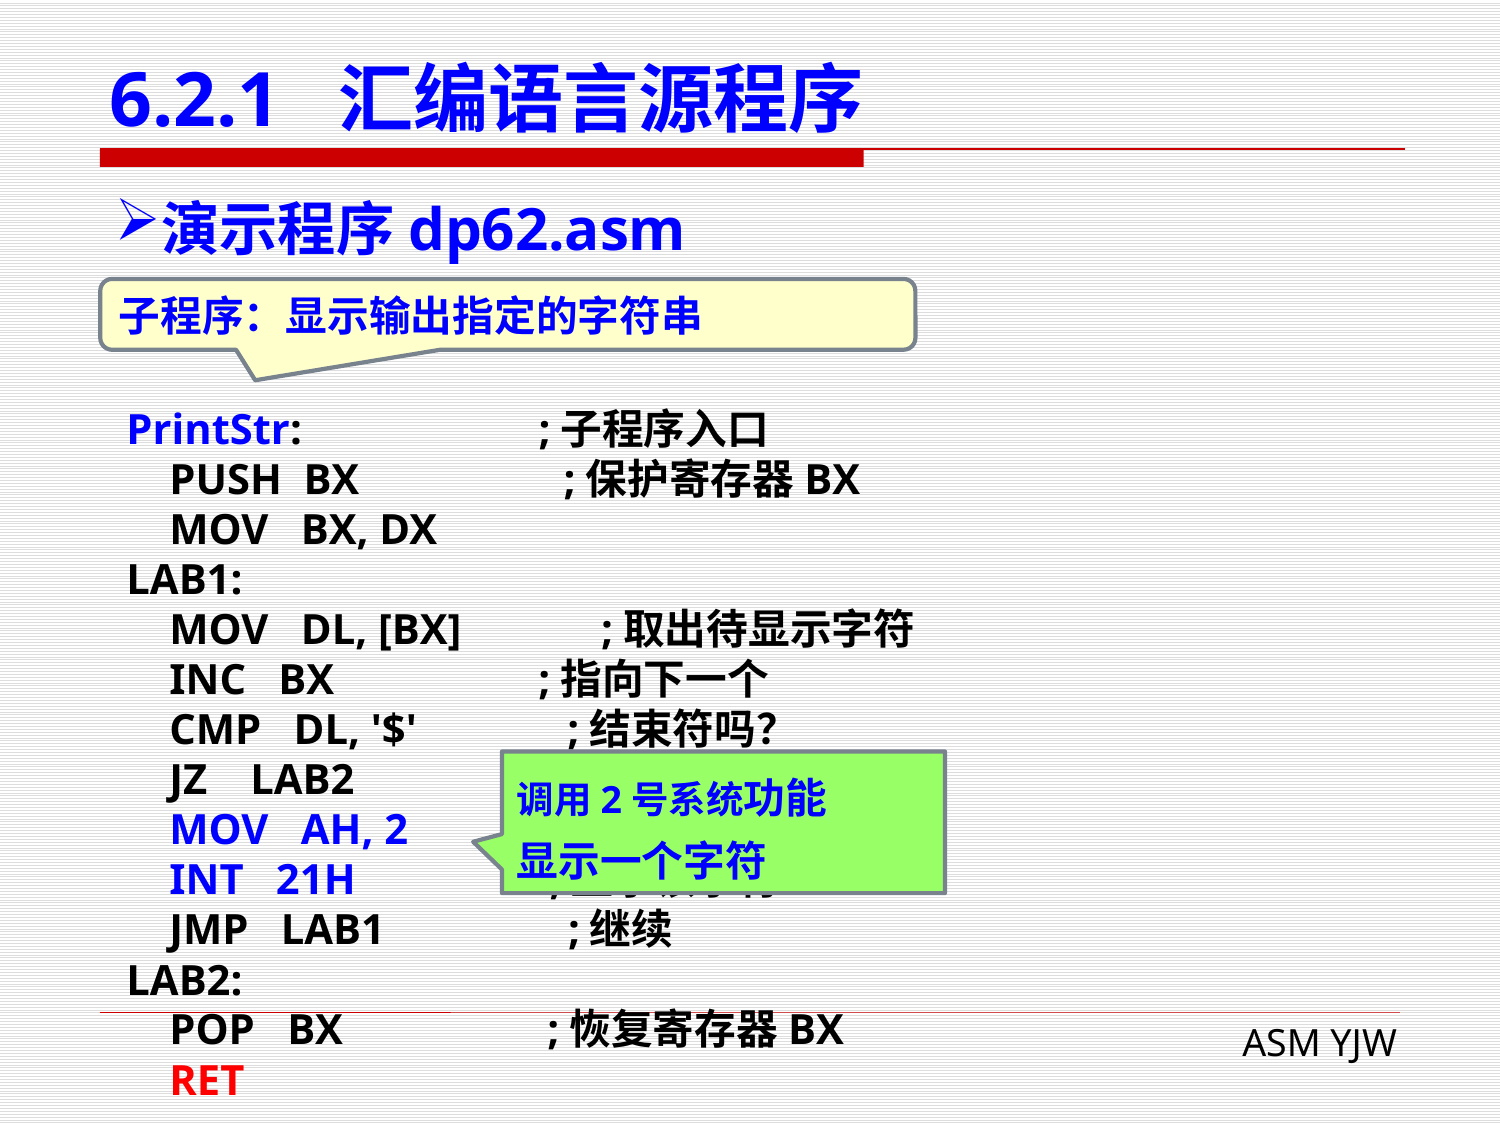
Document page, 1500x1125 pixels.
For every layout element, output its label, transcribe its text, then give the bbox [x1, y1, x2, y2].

text_box 演示程序dp62.asm [100, 184, 1400, 270]
text_box 子程序：显示输出指定的字符串 [98, 276, 918, 383]
title 6.2.1 汇编语言源程序 [94, 50, 1407, 149]
text_box PrintStr: ;子程序入口 PUSH BX ;保护寄存器BX MOV BX, DX LAB1: MOV DL, [BX] ;取出待显示字符 INC BX ;指向下一个 CMP DL, '$' ;结束符吗？ JZ LAB2 ;遇到结束符，结束 MOV AH, 2 INT 21H ;显示该字符 JMP LAB1 ;继续 LAB2: POP BX ;恢复寄存器BX RET [111, 395, 1471, 1111]
text_box 调用2号系统功能 显示一个字符 [471, 749, 948, 896]
